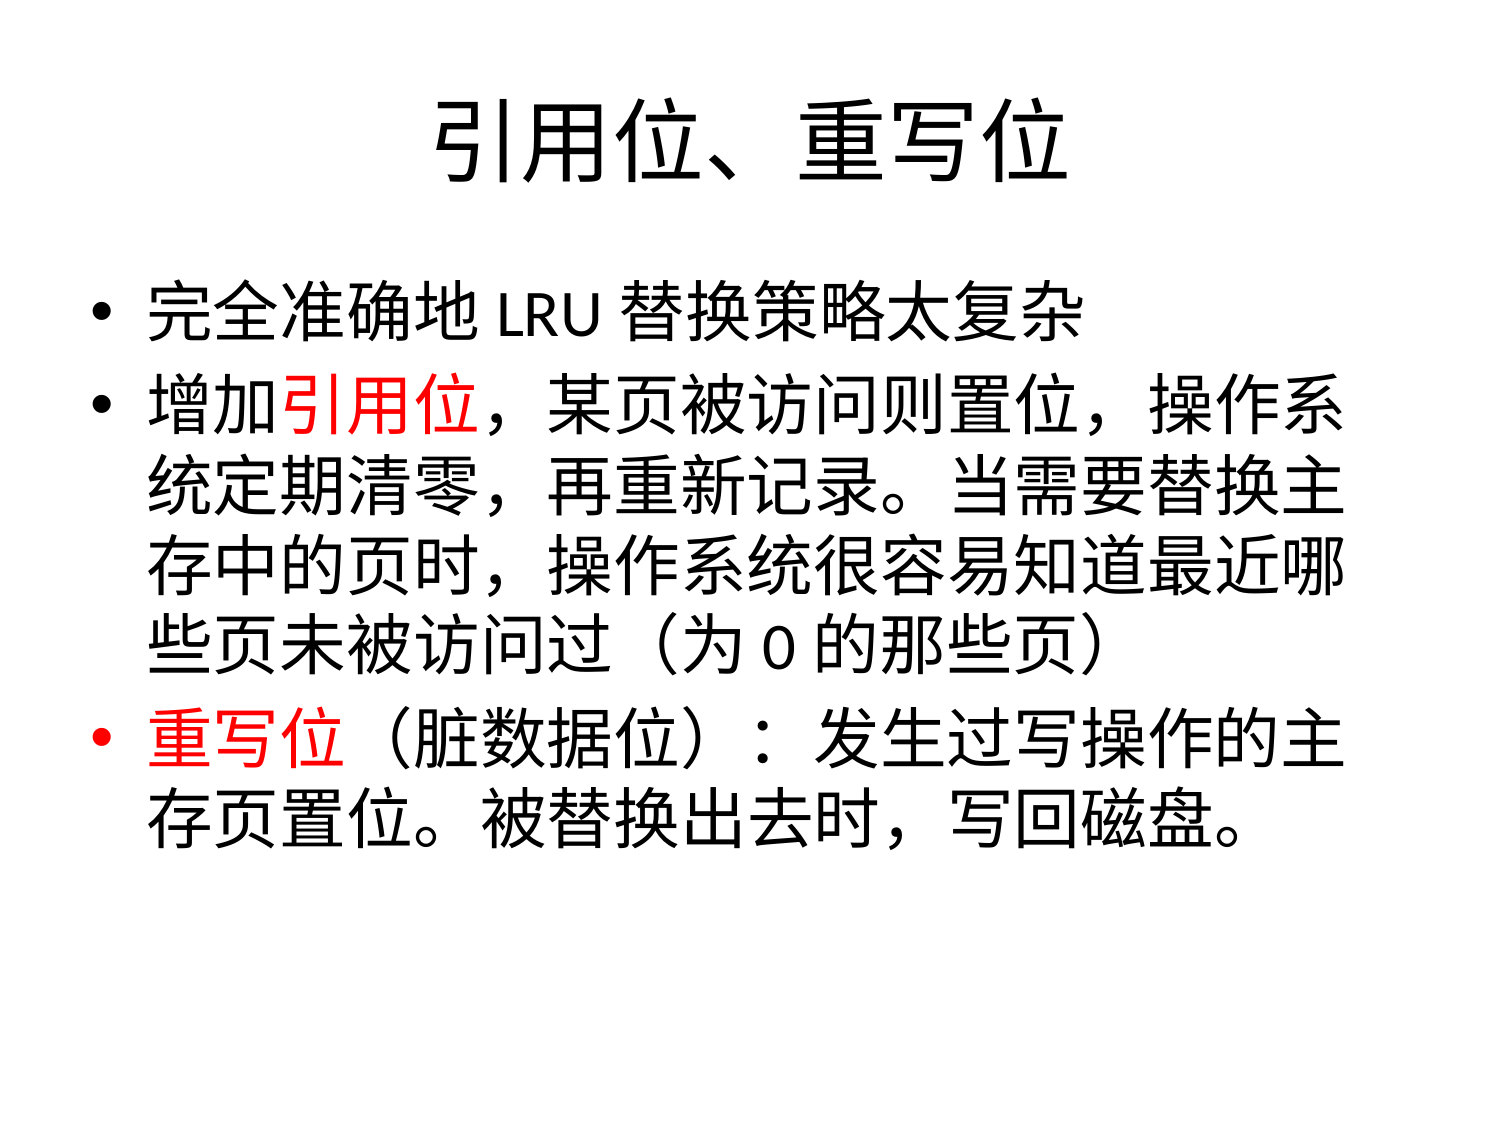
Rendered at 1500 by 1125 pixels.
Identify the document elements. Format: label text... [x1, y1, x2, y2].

title 引用位、重写位 [75, 45, 1425, 233]
list 完全准确地LRU替换策略太复杂 增加引用位，某页被访问则置位，操作系统定期清零，再重新记录。当需要替换主存中的页时，操作系统很容易知道最近哪些页未被访问过（为0的那些页） 重写位（脏数据位）：发生过写操作的主存页置位。被替换出去时，写回磁盘。 [75, 262, 1425, 1005]
